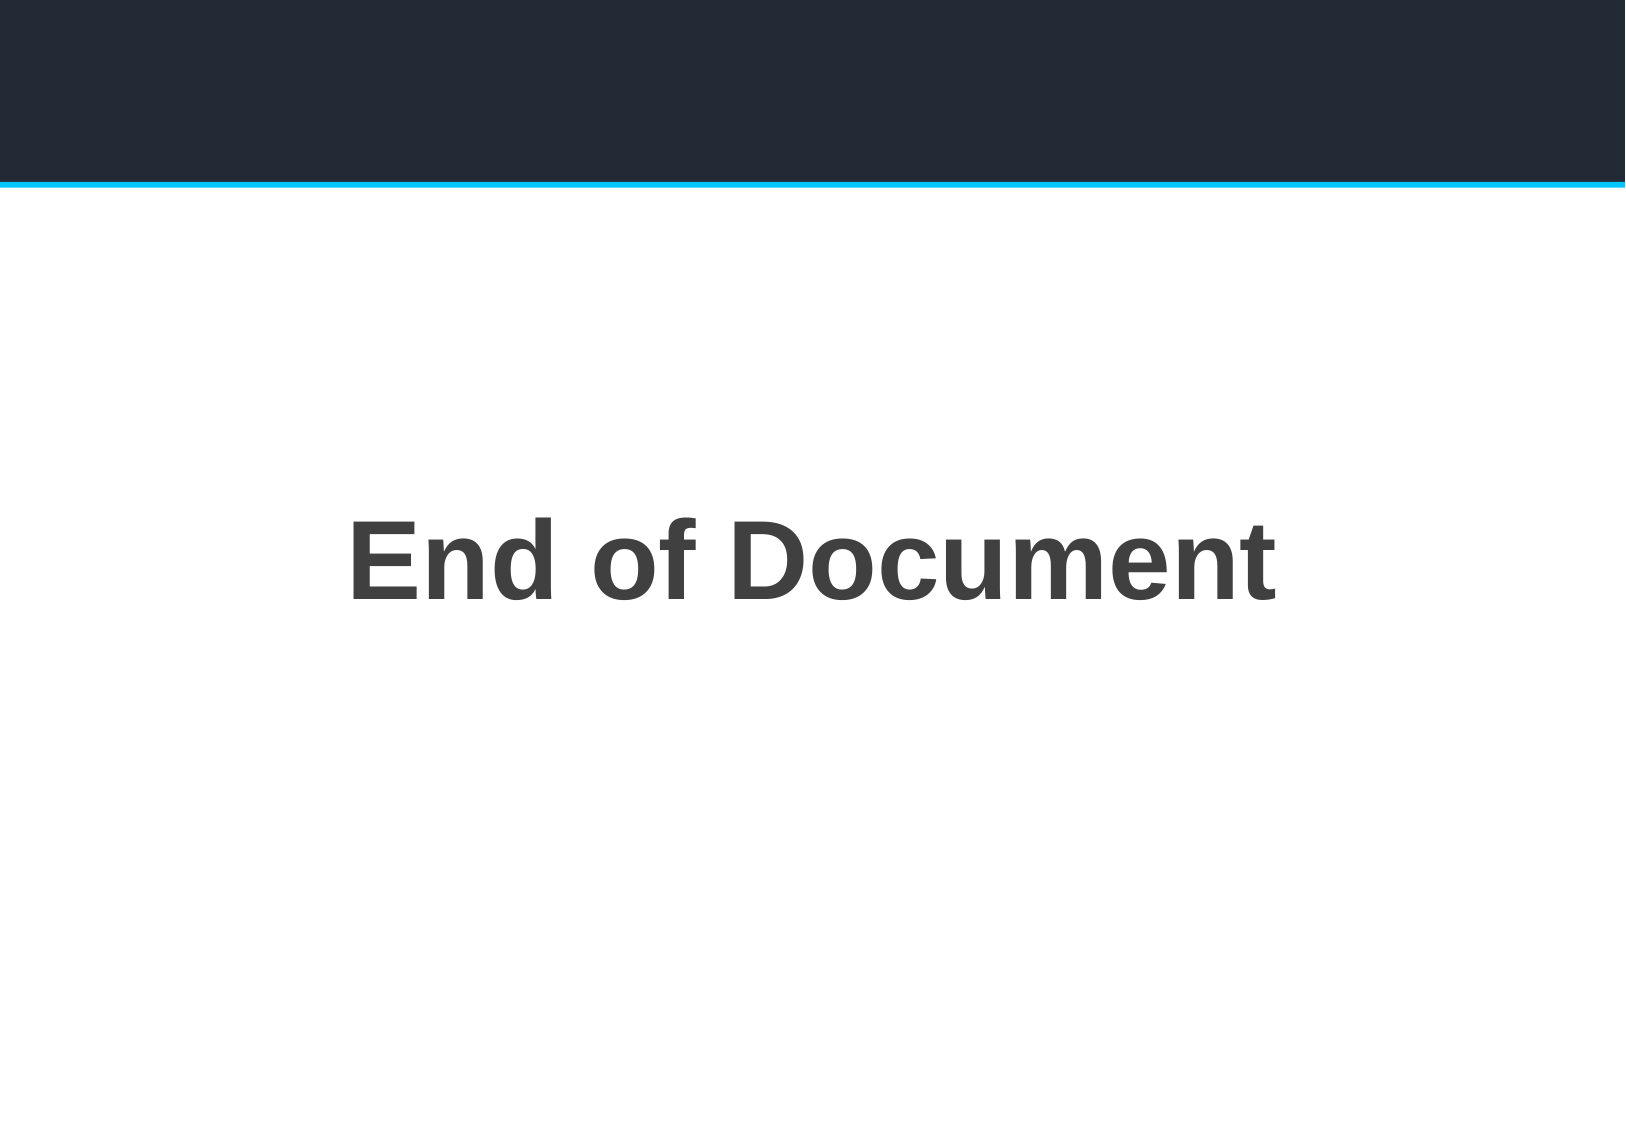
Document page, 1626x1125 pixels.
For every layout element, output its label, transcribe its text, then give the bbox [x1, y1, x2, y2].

text_box [0, 181, 1625, 189]
text_box [0, 0, 1625, 181]
text_box End of Document [0, 479, 1625, 622]
